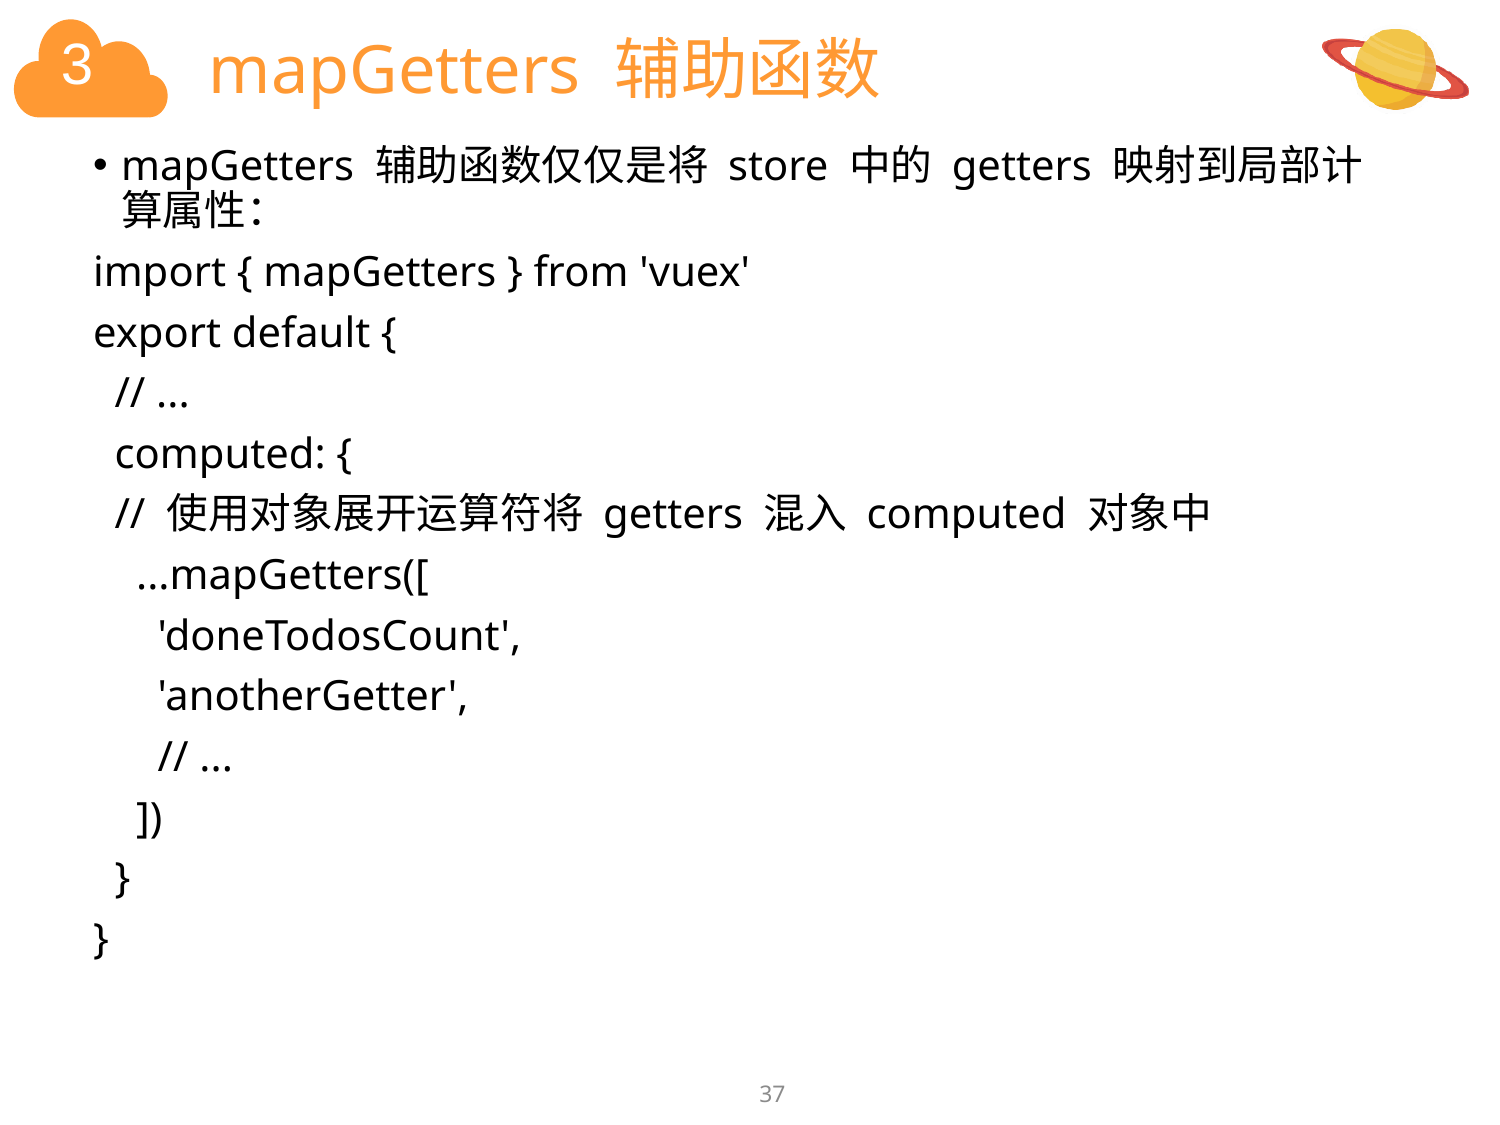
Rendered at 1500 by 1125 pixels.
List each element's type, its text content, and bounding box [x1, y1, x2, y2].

title mapGetters 辅助函数 [193, 17, 1355, 127]
slide_number 37 [712, 1064, 833, 1125]
picture [1355, 24, 1469, 114]
list mapGetters 辅助函数仅仅是将 store 中的 getters 映射到局部计算属性： import { mapGetters } from 'vuex' export default { // ... computed: { // 使用对象展开运算符将 getters 混入 computed 对象中 ...mapGetters([ 'doneTodosCount', 'anotherGetter', // ... ]) } } [78, 137, 1416, 1066]
